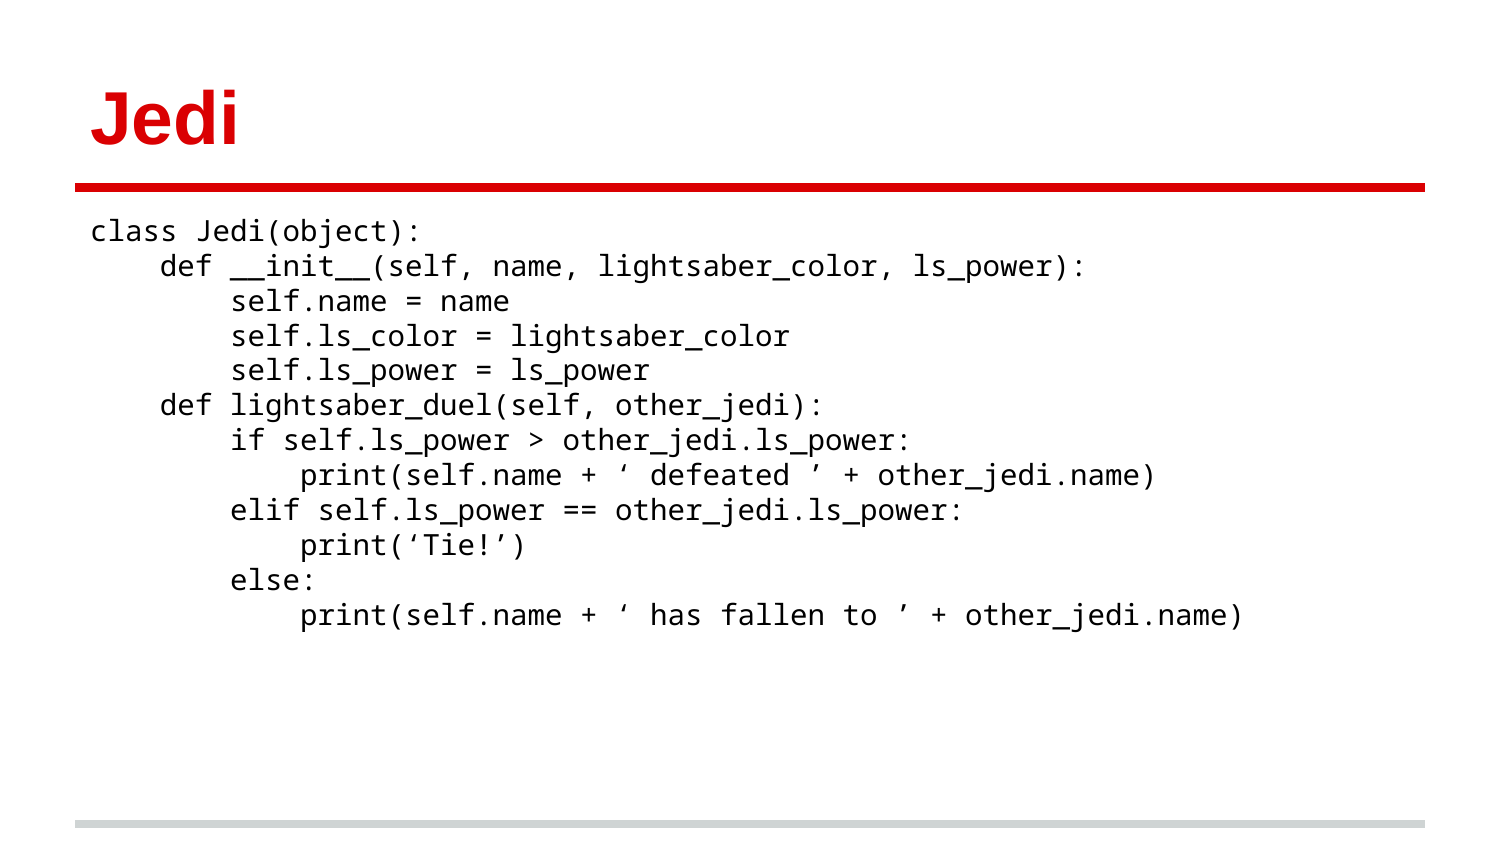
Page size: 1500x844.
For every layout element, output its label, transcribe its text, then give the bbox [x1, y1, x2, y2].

title Jedi [75, 33, 1425, 175]
list class Jedi(object): def __init__(self, name, lightsaber_color, ls_power): self.name = name self.ls_color = lightsaber_color self.ls_power = ls_power def lightsaber_duel(self, other_jedi): if self.ls_power > other_jedi.ls_power: print(self.name + ‘ defeated ’ + other_jedi.name) elif self.ls_power == other_jedi.ls_power: print(‘Tie!’) else: print(self.name + ‘ has fallen to ’ + other_jedi.name) [75, 196, 1425, 808]
